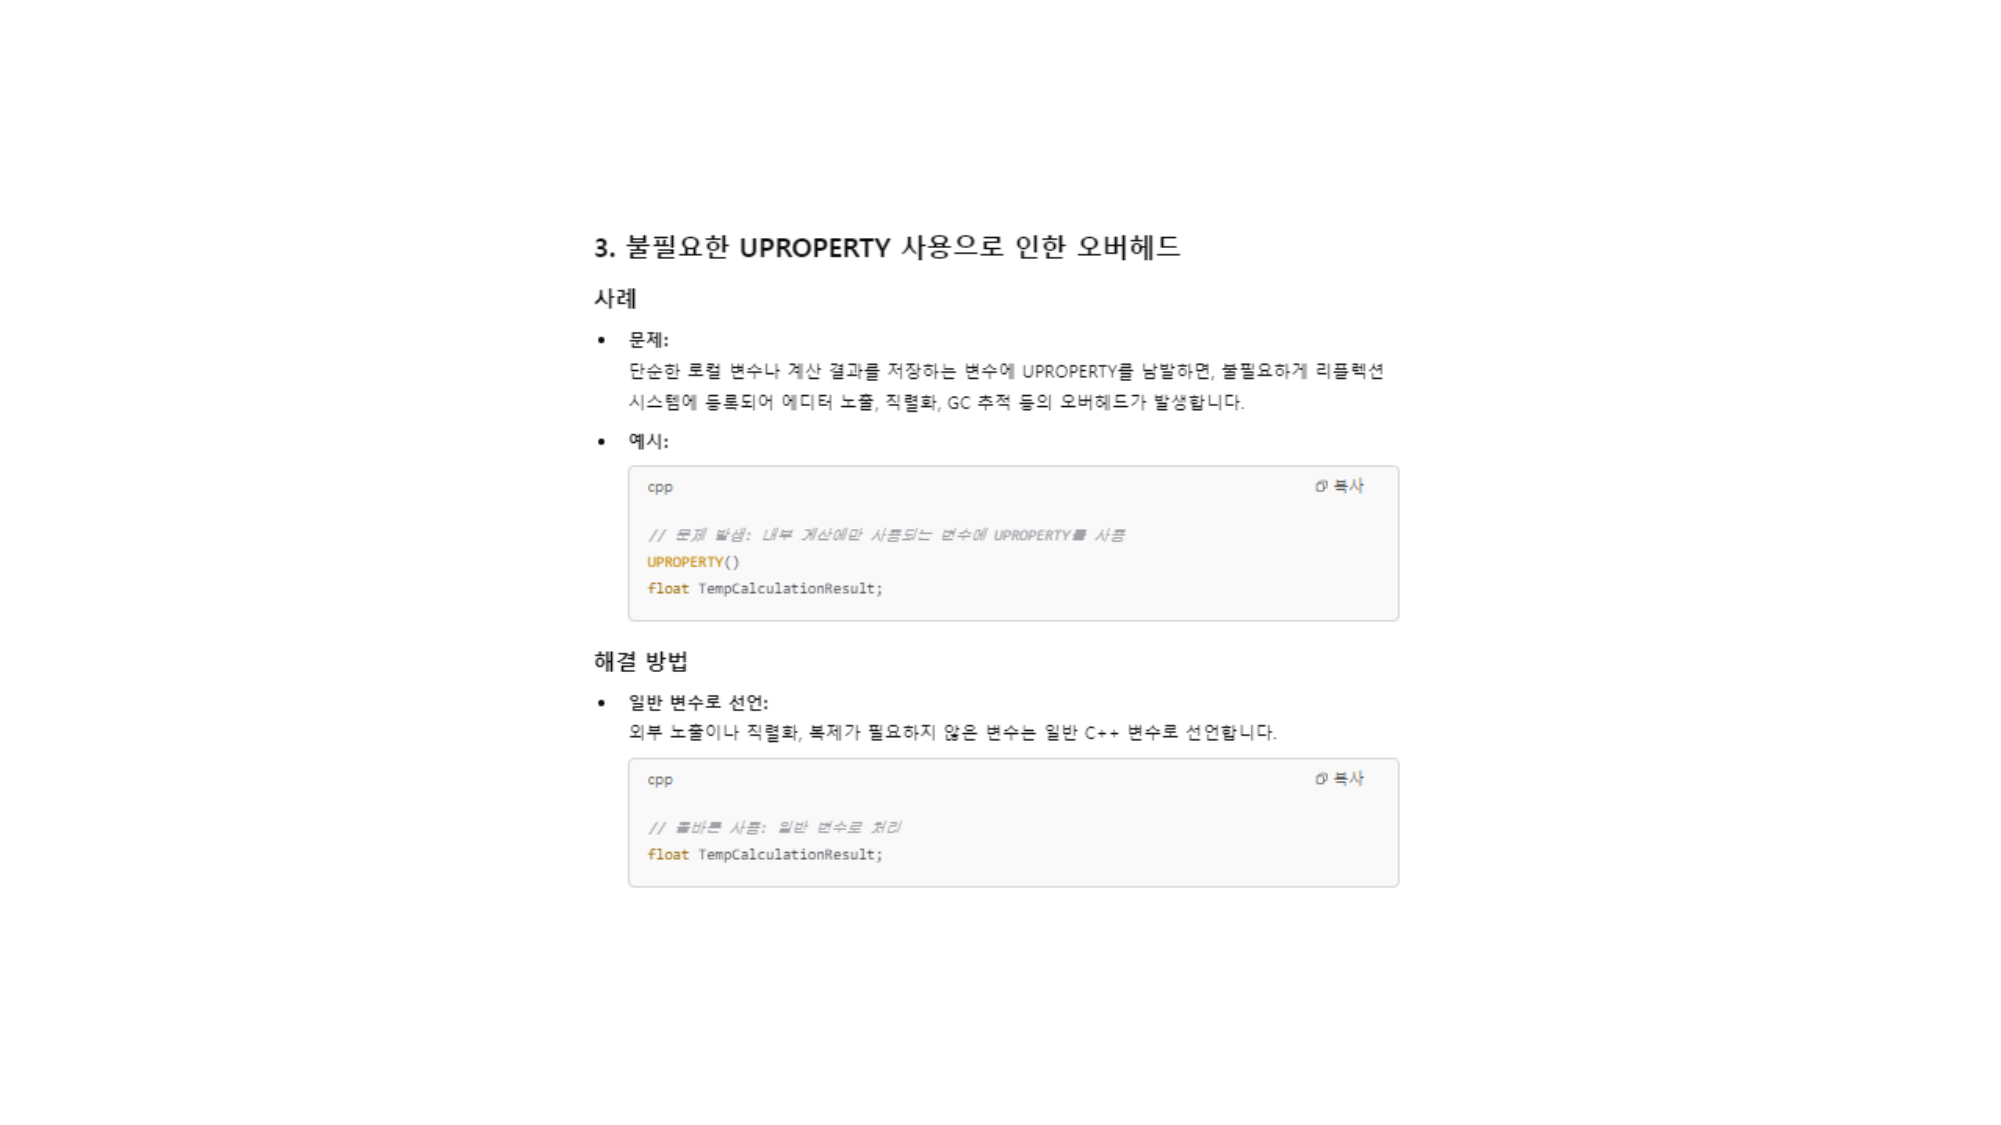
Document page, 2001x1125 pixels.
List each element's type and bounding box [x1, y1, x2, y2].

picture [550, 212, 1450, 913]
